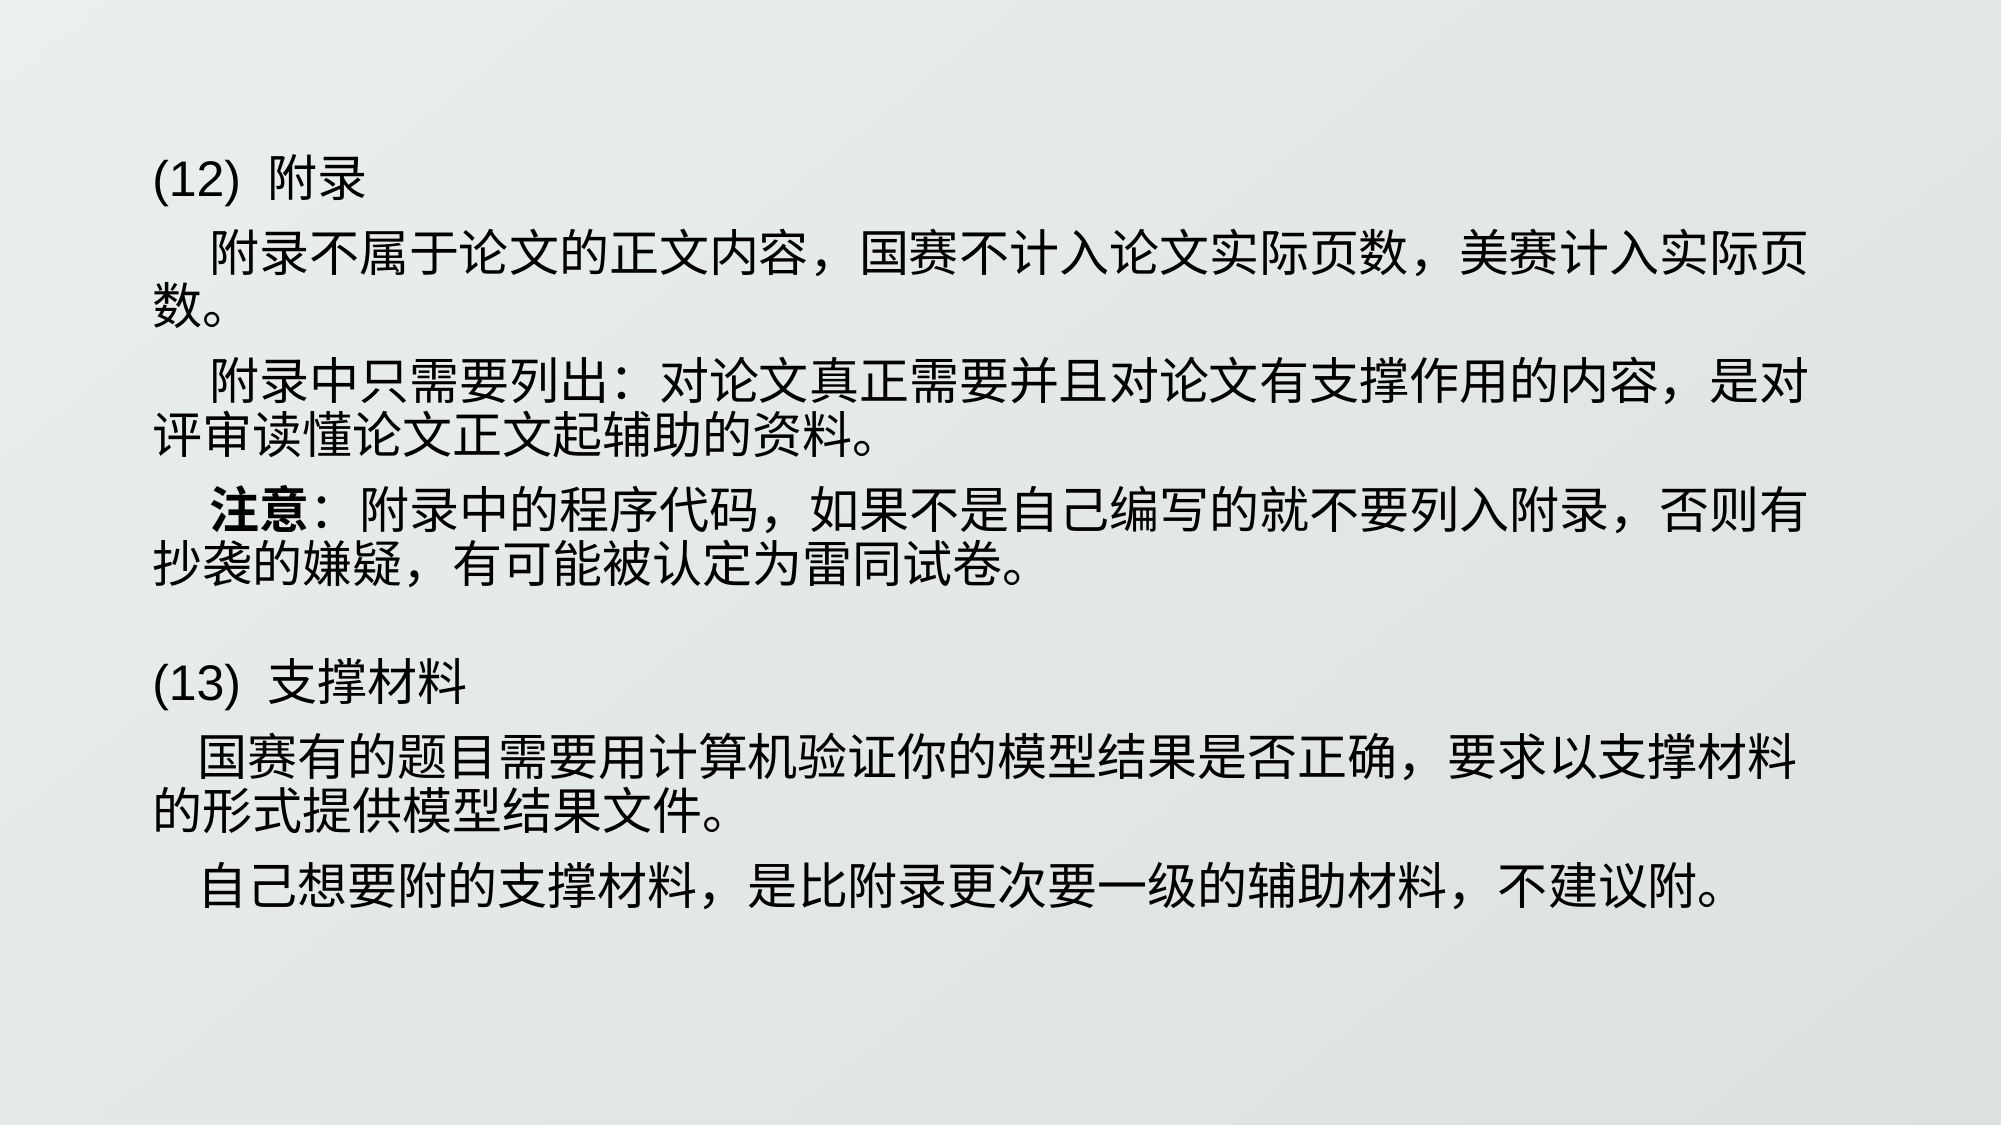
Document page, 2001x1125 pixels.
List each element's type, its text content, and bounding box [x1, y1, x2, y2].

list (12) 附录 附录不属于论文的正文内容，国赛不计入论文实际页数，美赛计入实际页数。 附录中只需要列出：对论文真正需要并且对论文有支撑作用的内容，是对评审读懂论文正文起辅助的资料。 注意：附录中的程序代码，如果不是自己编写的就不要列入附录，否则有抄袭的嫌疑，有可能被认定为雷同试卷。 (13) 支撑材料 国赛有的题目需要用计算机验证你的模型结果是否正确，要求以支撑材料的形式提供模型结果文件。 自己想要附的支撑材料，是比附录更次要一级的辅助材料，不建议附。 [137, 145, 1863, 1014]
